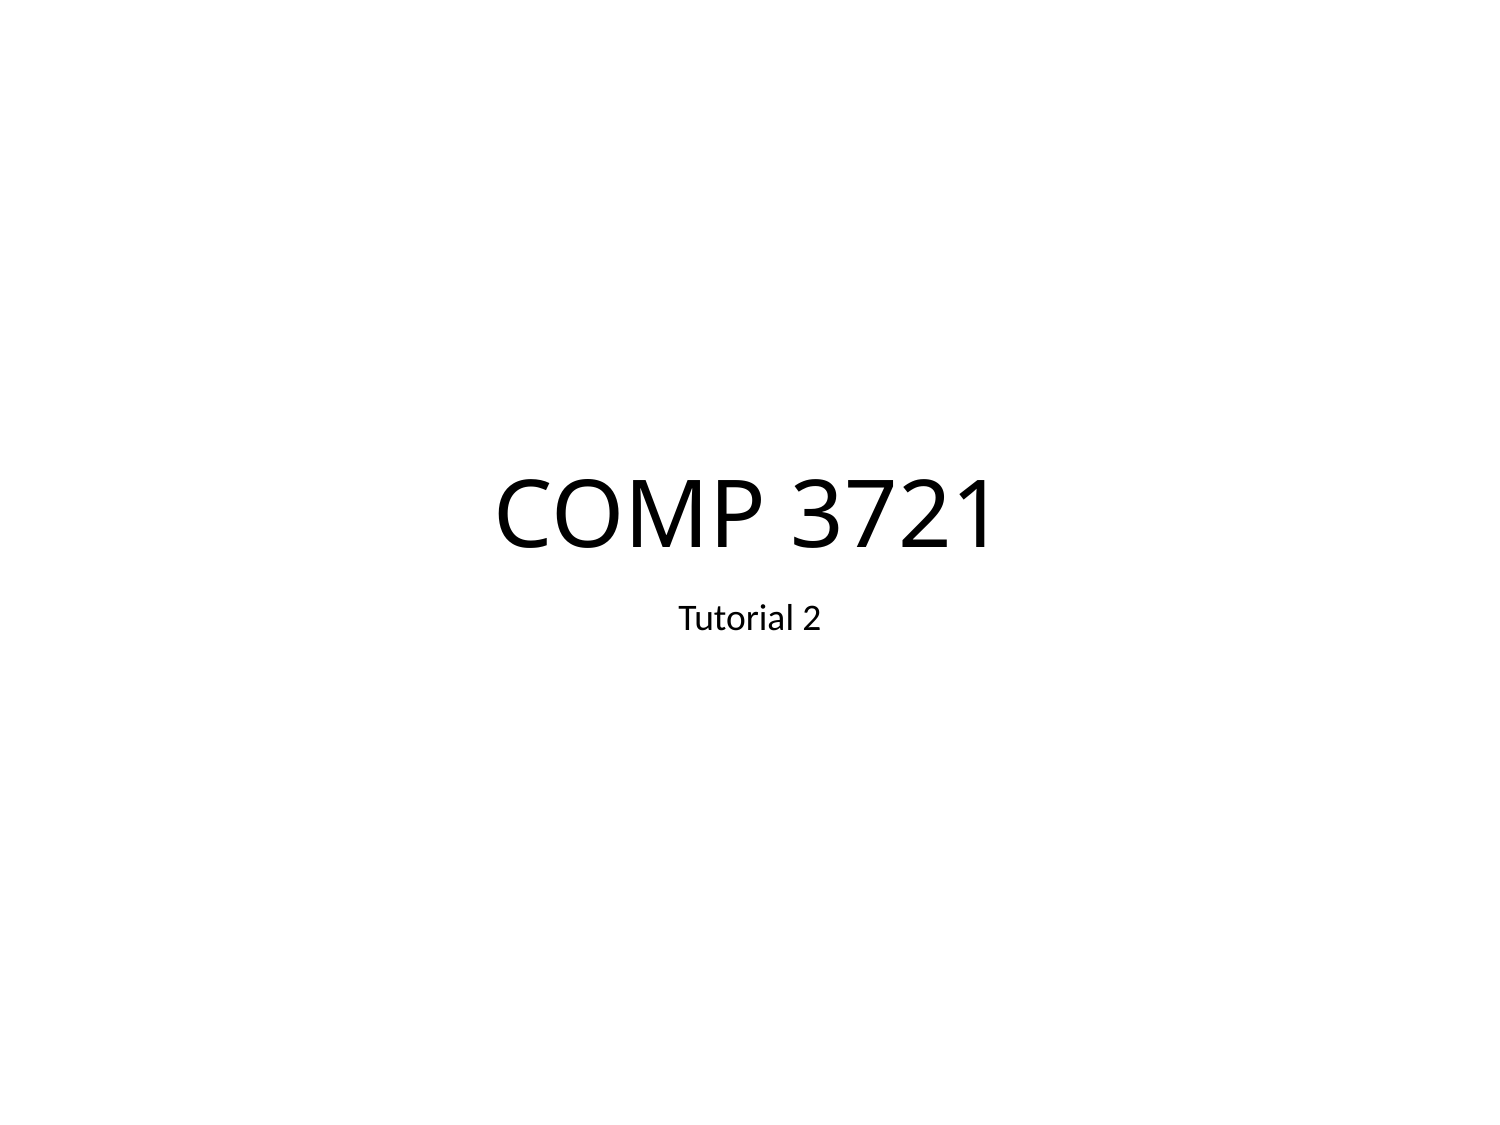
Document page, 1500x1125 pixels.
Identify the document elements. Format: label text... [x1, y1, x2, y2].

title COMP 3721 [187, 184, 1313, 576]
subtitle Tutorial 2 [187, 590, 1313, 863]
